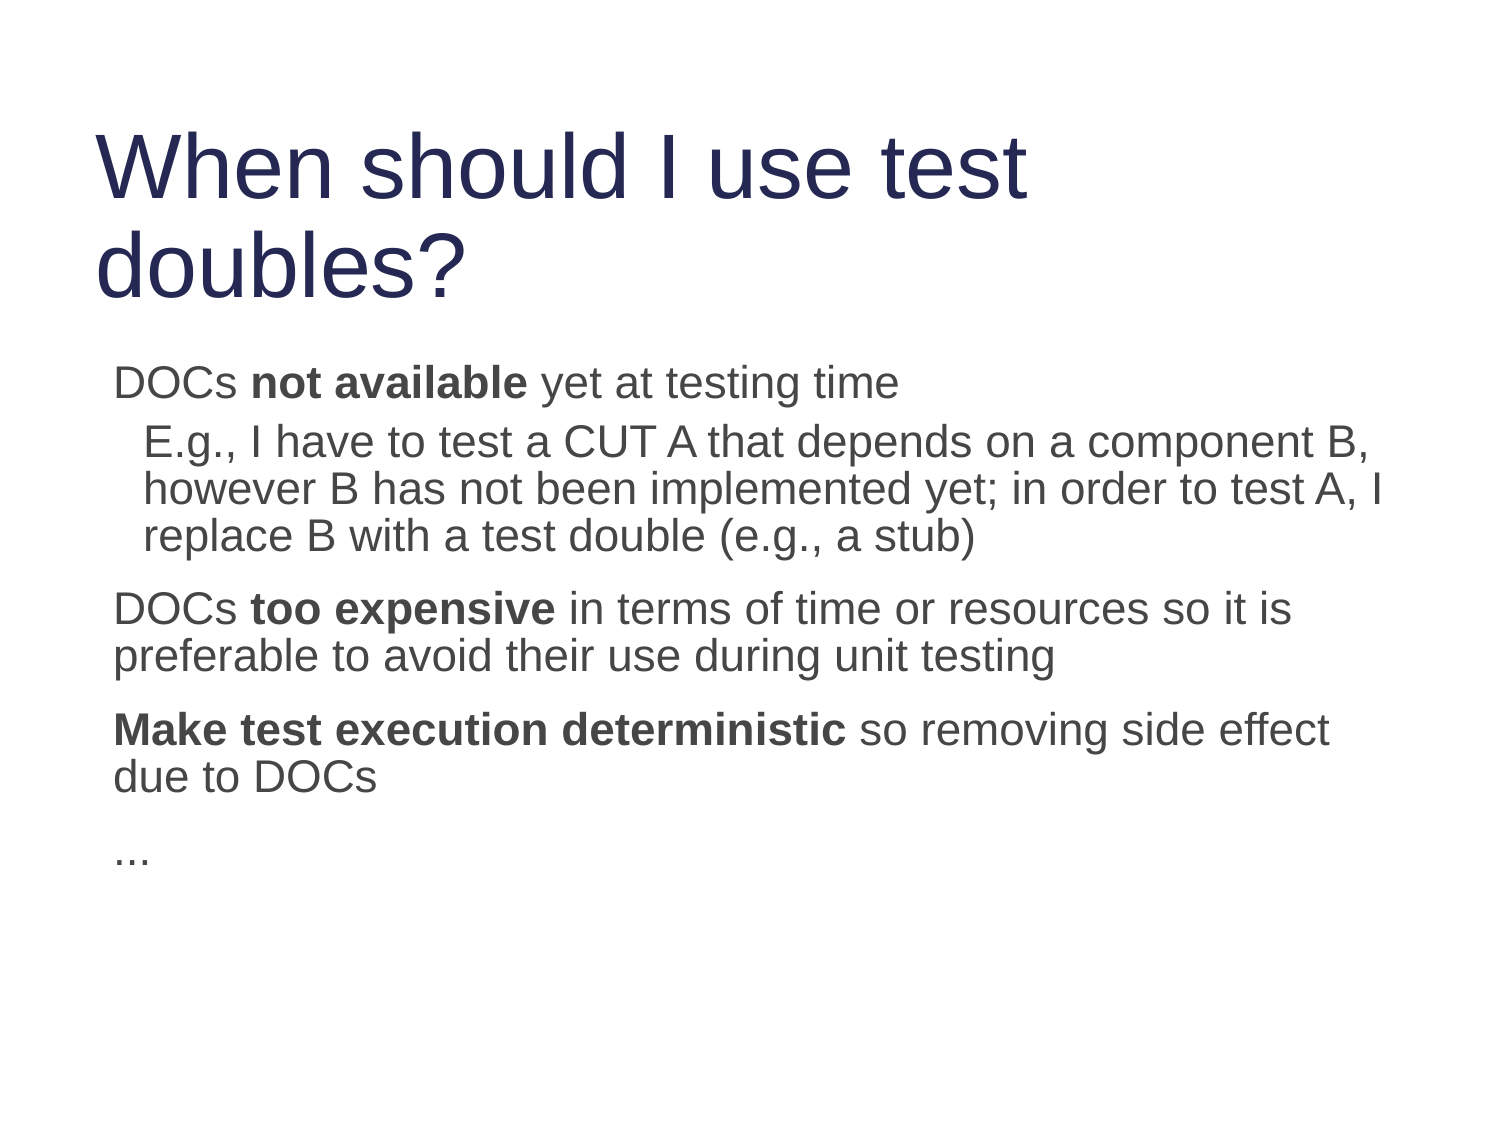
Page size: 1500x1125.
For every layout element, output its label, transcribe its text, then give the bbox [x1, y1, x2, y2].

list DOCs not available yet at testing time E.g., I have to test a CUT A that depends on a component B, however B has not been implemented yet; in order to test A, I replace B with a test double (e.g., a stub) DOCs too expensive in terms of time or resources so it is preferable to avoid their use during unit testing Make test execution deterministic so removing side effect due to DOCs ... [83, 353, 1407, 1004]
title When should I use test doubles? [80, 81, 1407, 354]
